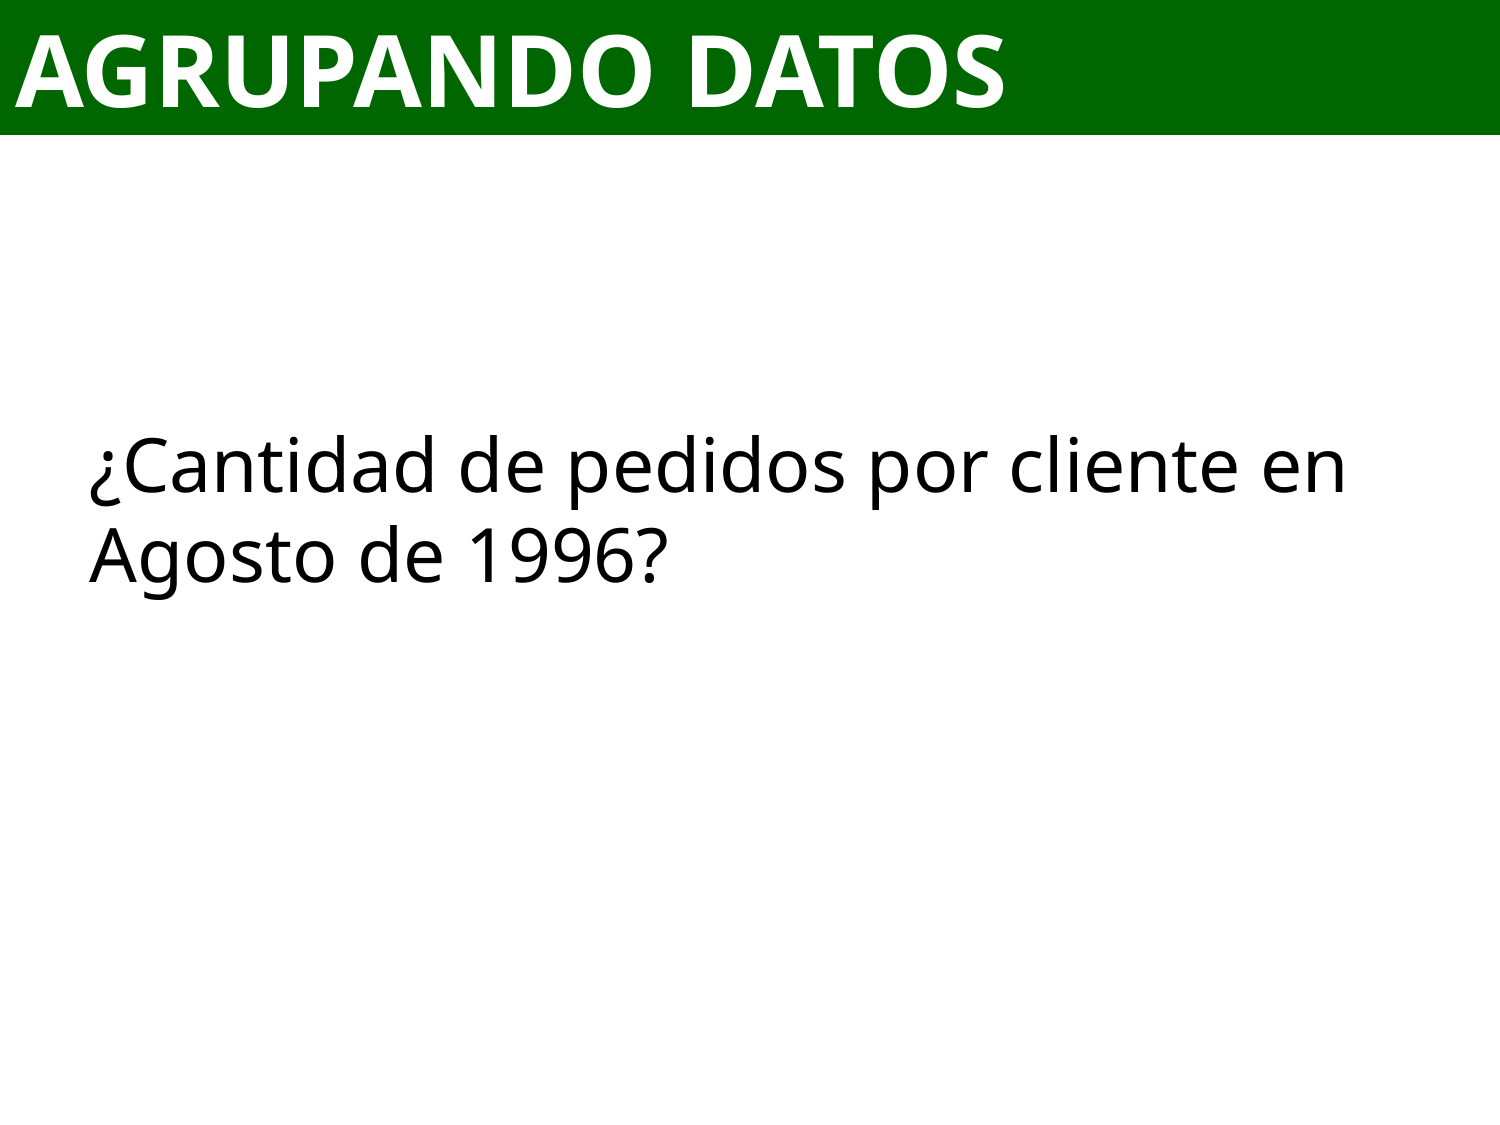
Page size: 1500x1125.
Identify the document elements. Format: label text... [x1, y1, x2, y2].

list ¿Cantidad de pedidos por cliente en Agosto de 1996? [75, 200, 1463, 1025]
title AGRUPANDO DATOS [0, 0, 1500, 135]
